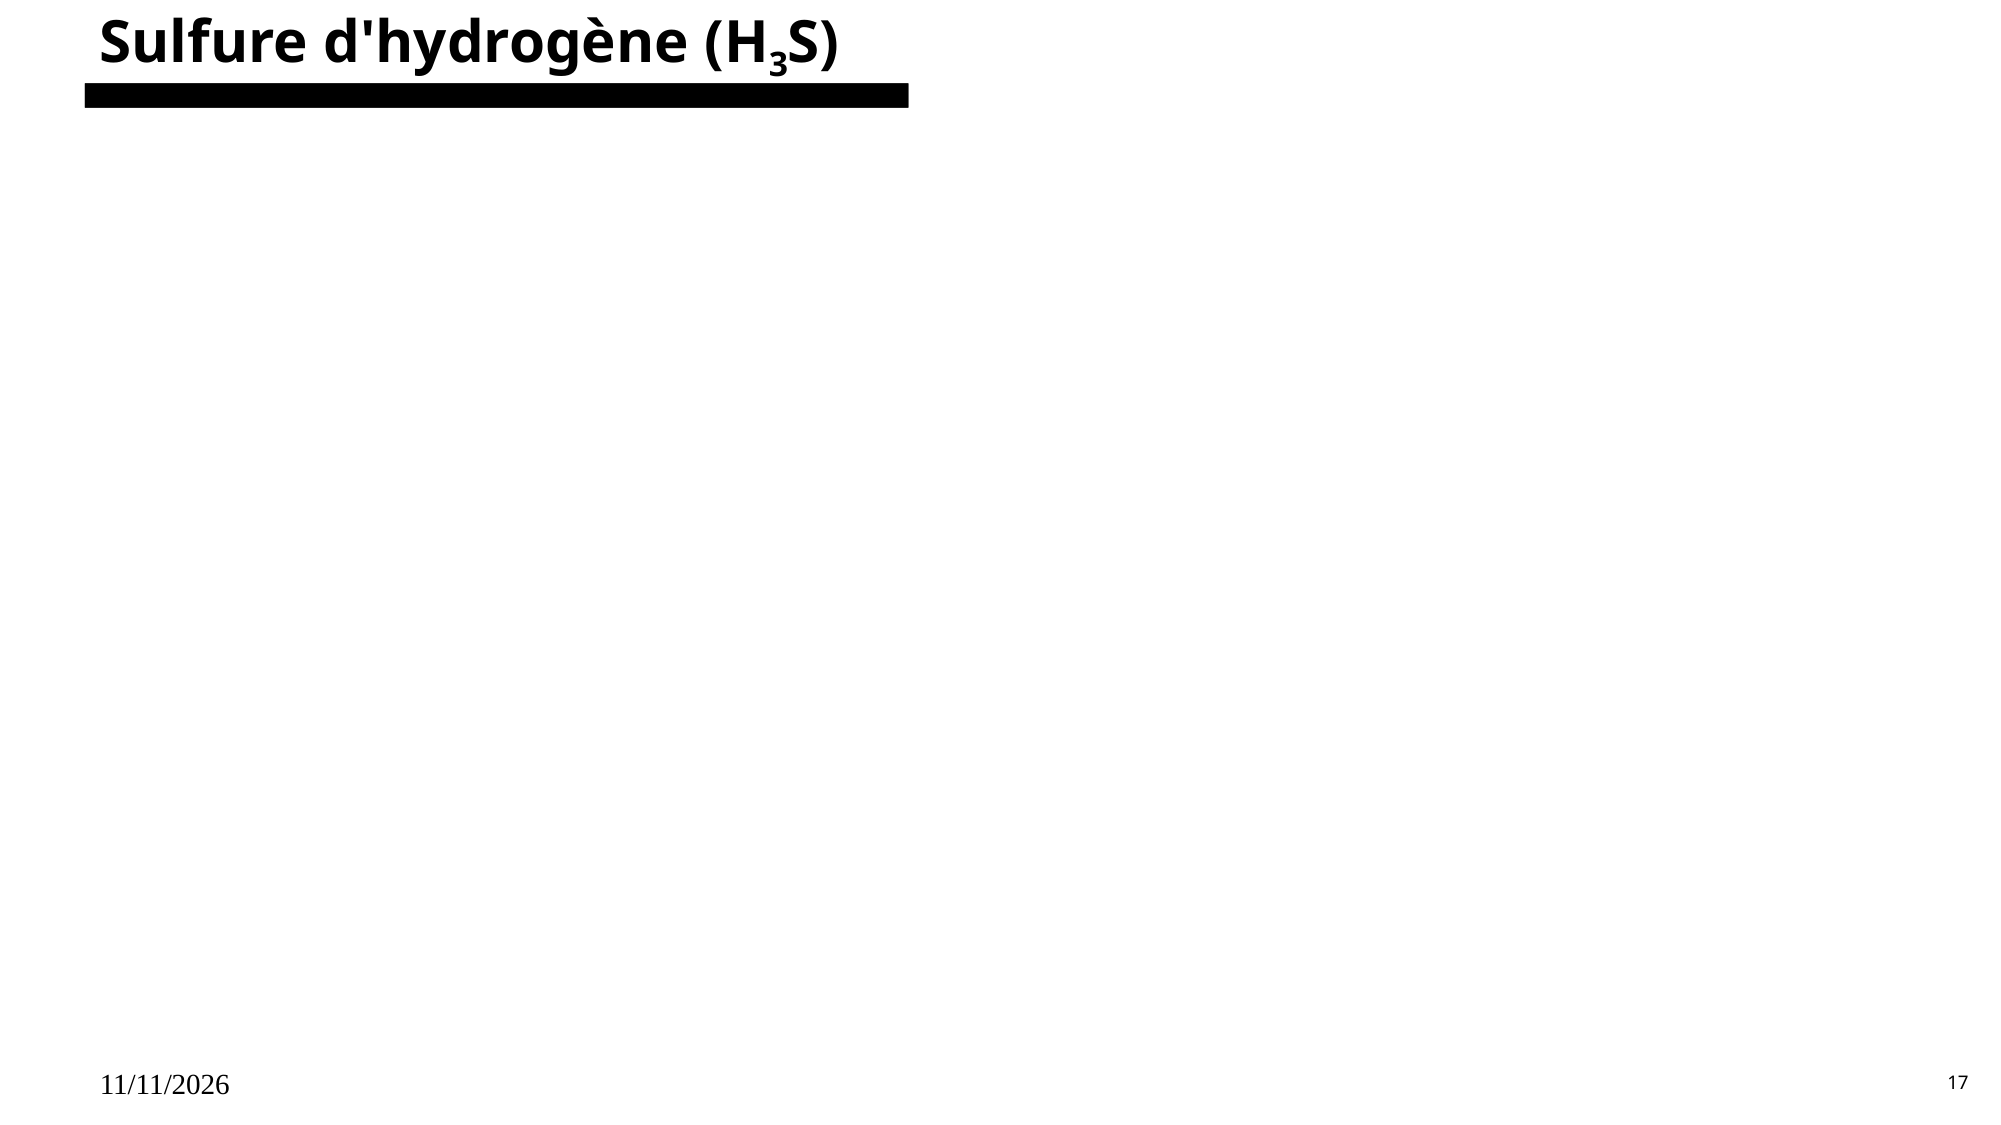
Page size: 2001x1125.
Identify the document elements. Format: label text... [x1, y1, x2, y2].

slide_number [84, 1053, 535, 1113]
slide_number 17 [1879, 1053, 1984, 1113]
footer Sulfure d'hydrogène (H3S) [84, 3, 1983, 85]
